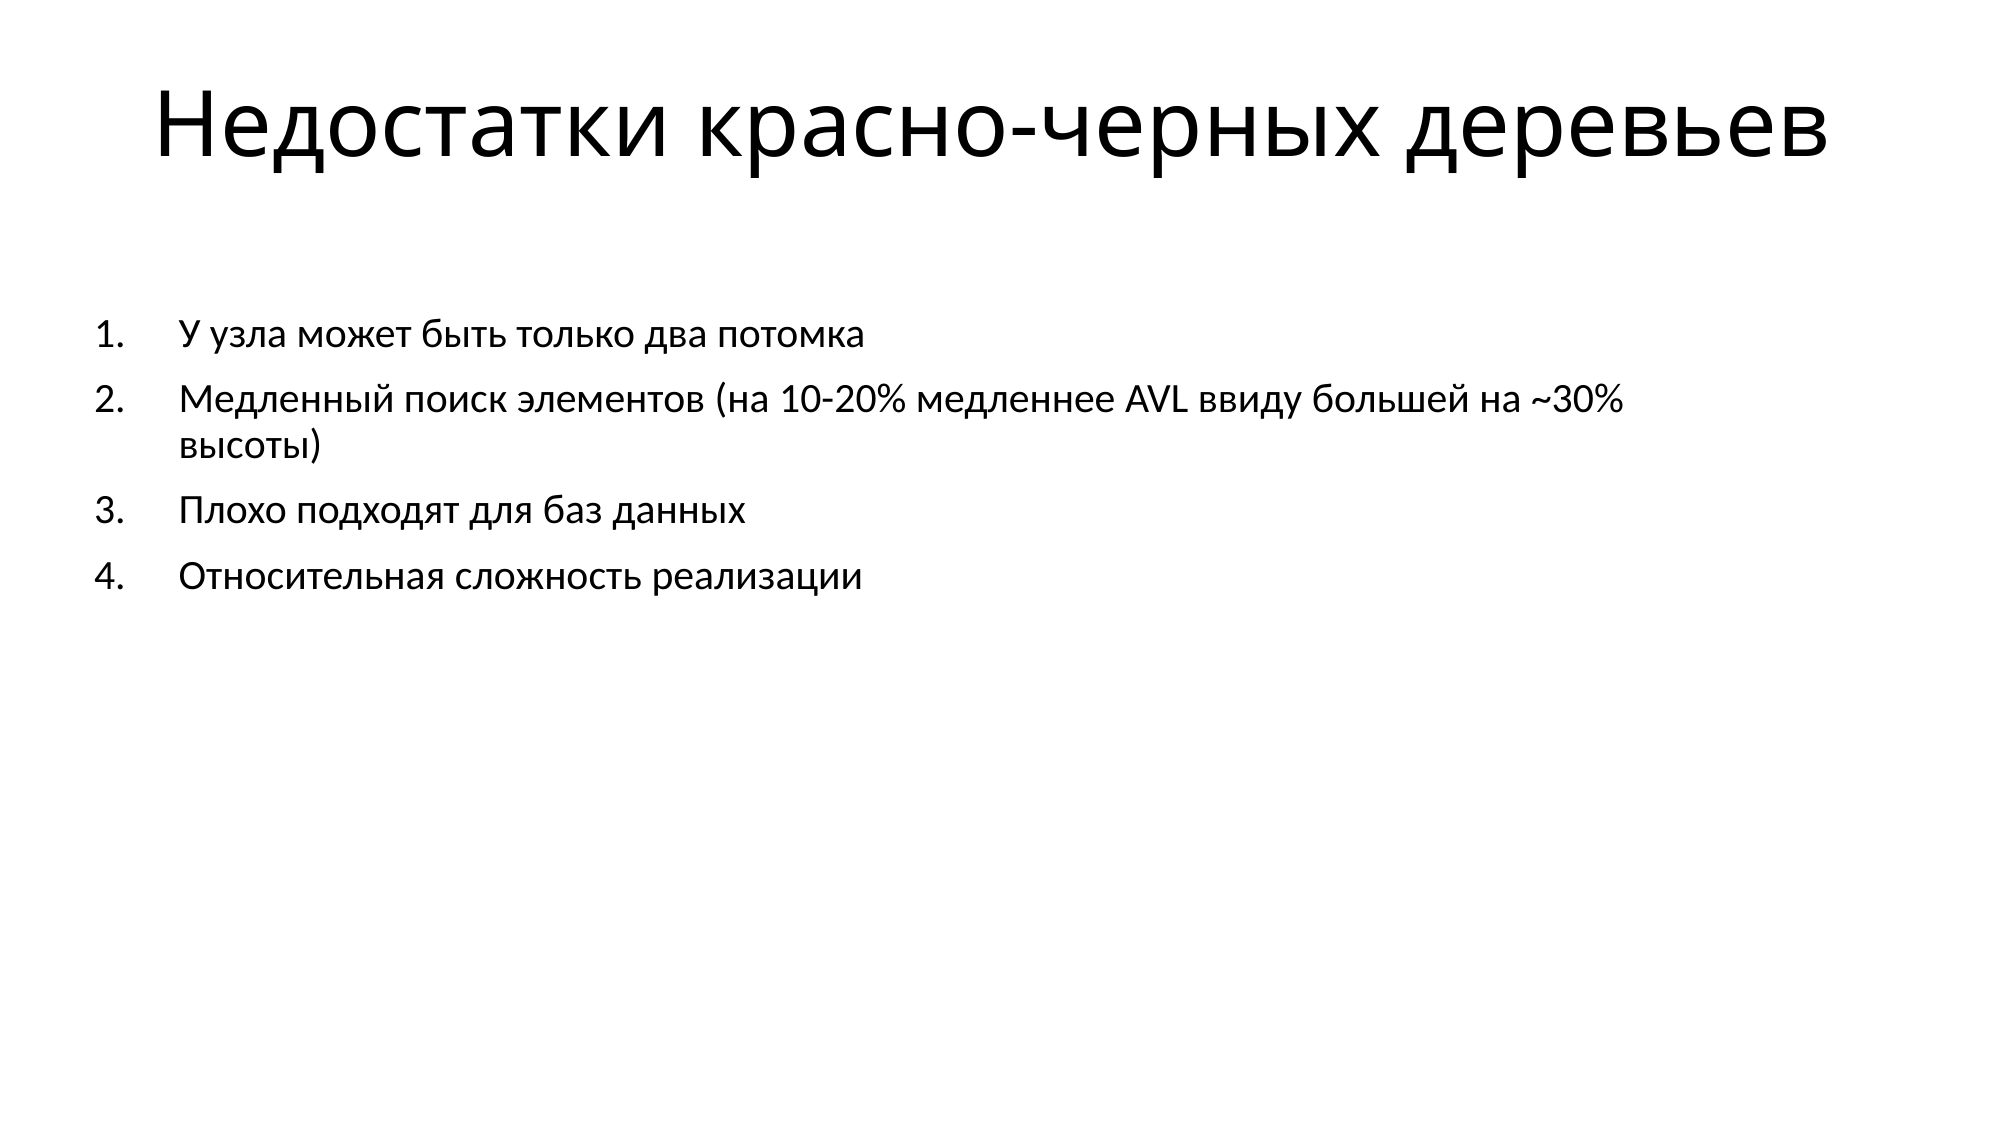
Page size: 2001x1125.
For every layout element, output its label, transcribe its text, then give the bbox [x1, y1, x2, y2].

list У узла может быть только два потомка Медленный поиск элементов (на 10-20% медленнее AVL ввиду большей на ~30% высоты) Плохо подходят для баз данных Относительная сложность реализации [79, 212, 1748, 927]
title Недостатки красно-черных деревьев [137, 18, 1863, 236]
